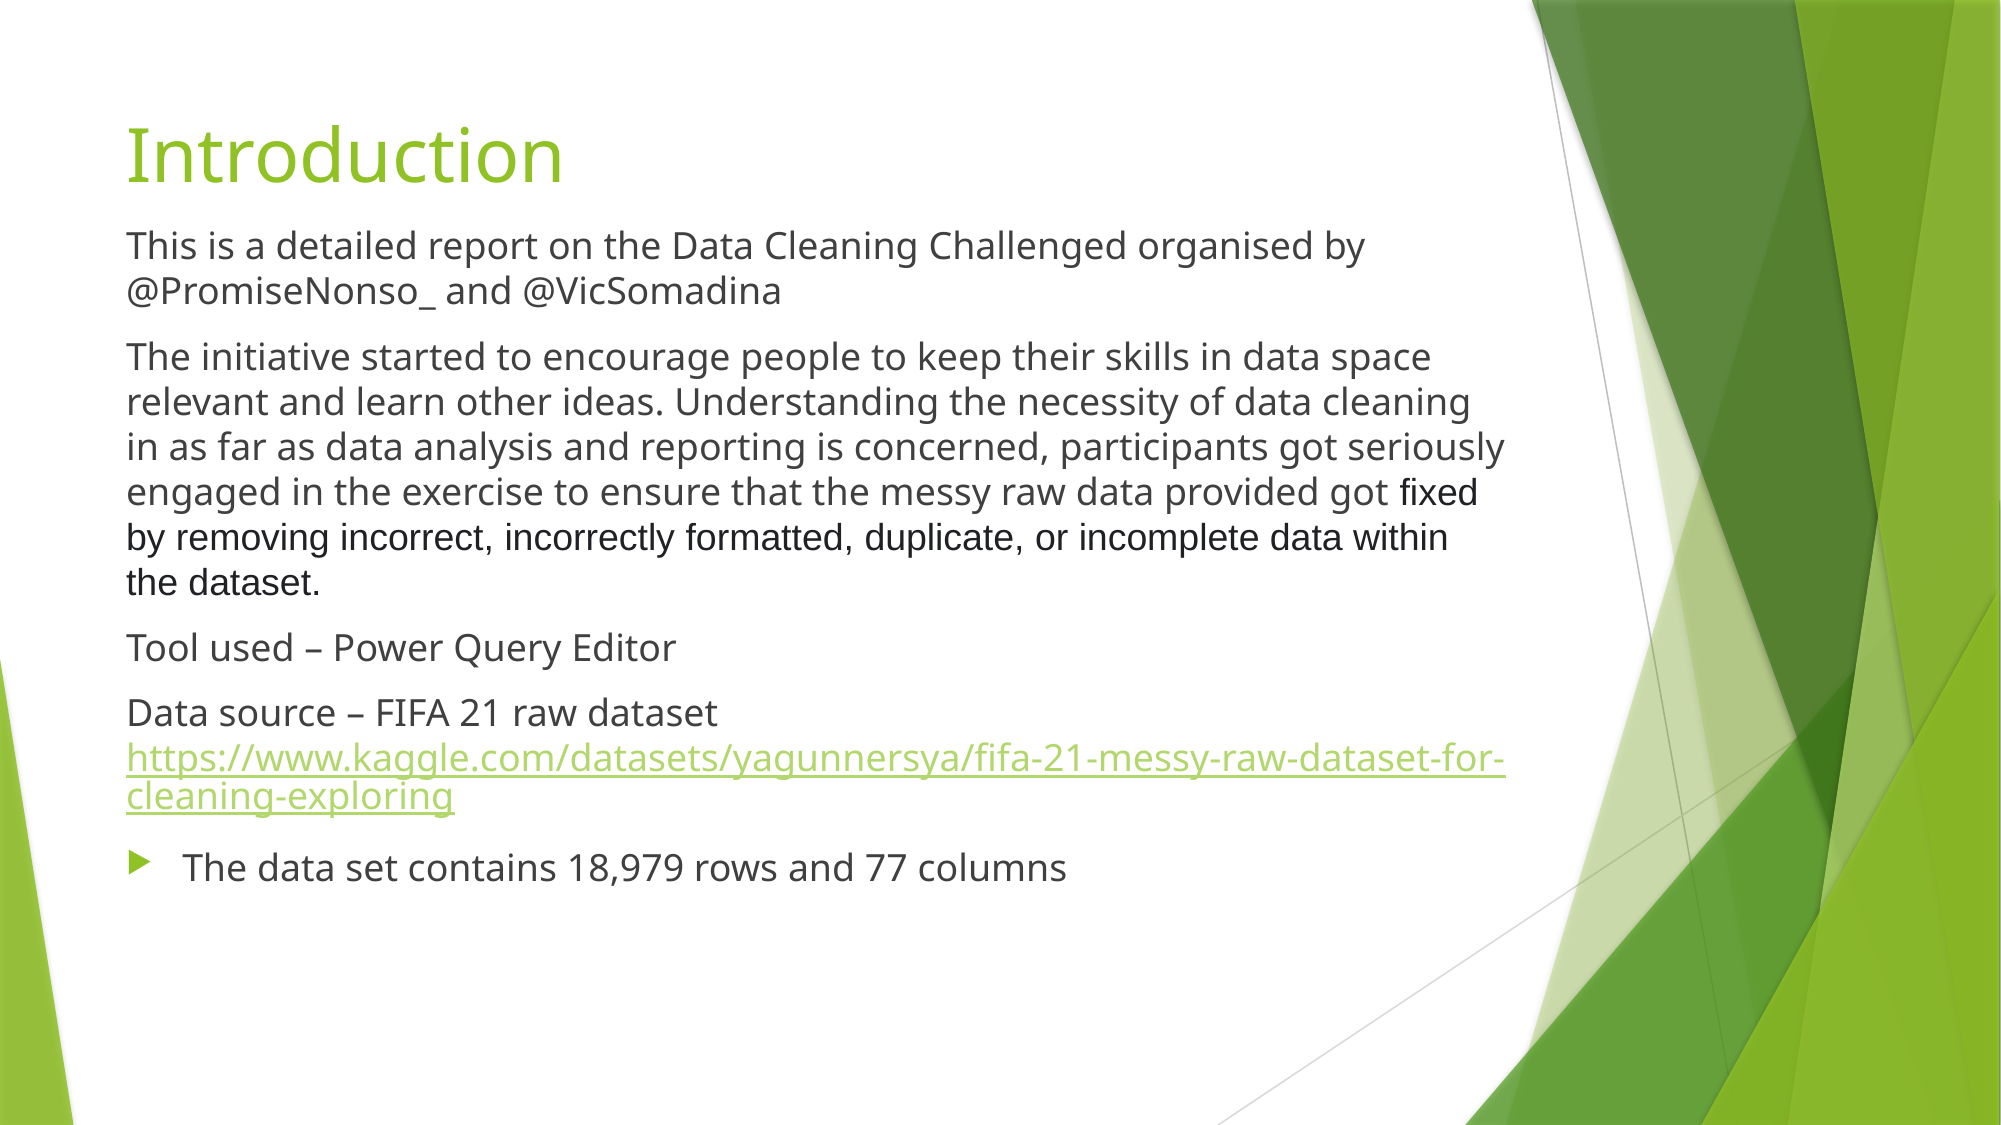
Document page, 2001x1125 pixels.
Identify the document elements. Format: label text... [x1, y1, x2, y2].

list This is a detailed report on the Data Cleaning Challenged organised by @PromiseNonso_ and @VicSomadina The initiative started to encourage people to keep their skills in data space relevant and learn other ideas. Understanding the necessity of data cleaning in as far as data analysis and reporting is concerned, participants got seriously engaged in the exercise to ensure that the messy raw data provided got fixed by removing incorrect, incorrectly formatted, duplicate, or incomplete data within the dataset. Tool used – Power Query Editor Data source – FIFA 21 raw dataset https://www.kaggle.com/datasets/yagunnersya/fifa-21-messy-raw-dataset-for-cleaning-exploring The data set contains 18,979 rows and 77 columns [111, 214, 1522, 992]
title Introduction [111, 99, 1522, 214]
